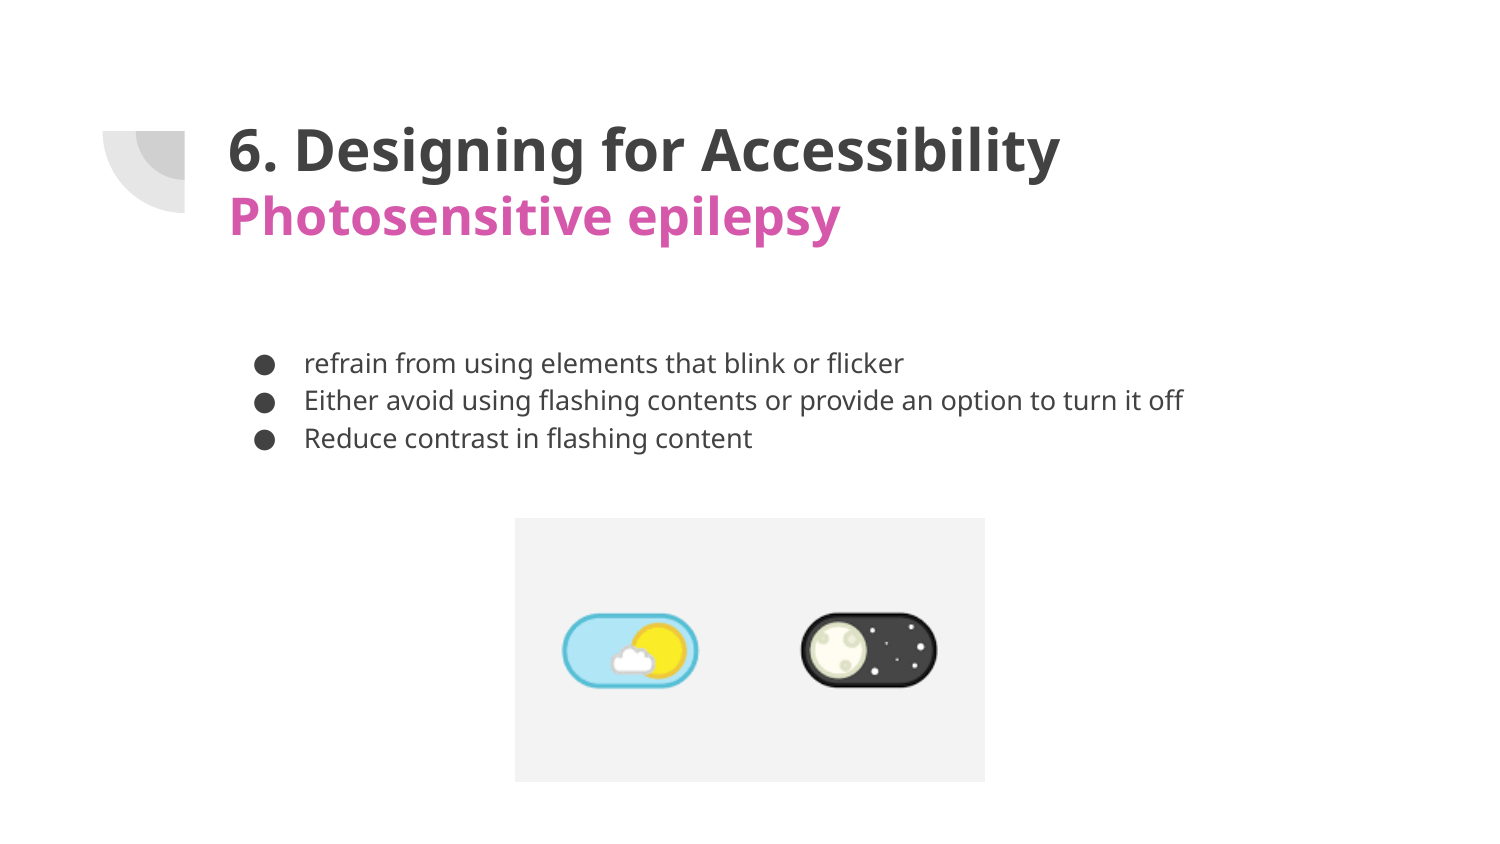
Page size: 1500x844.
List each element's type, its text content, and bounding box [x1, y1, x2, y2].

title 6. Designing for Accessibility Photosensitive epilepsy [213, 98, 1368, 263]
list refrain from using elements that blink or flicker Either avoid using flashing contents or provide an option to turn it off Reduce contrast in flashing content [213, 326, 1228, 744]
picture [515, 518, 985, 782]
